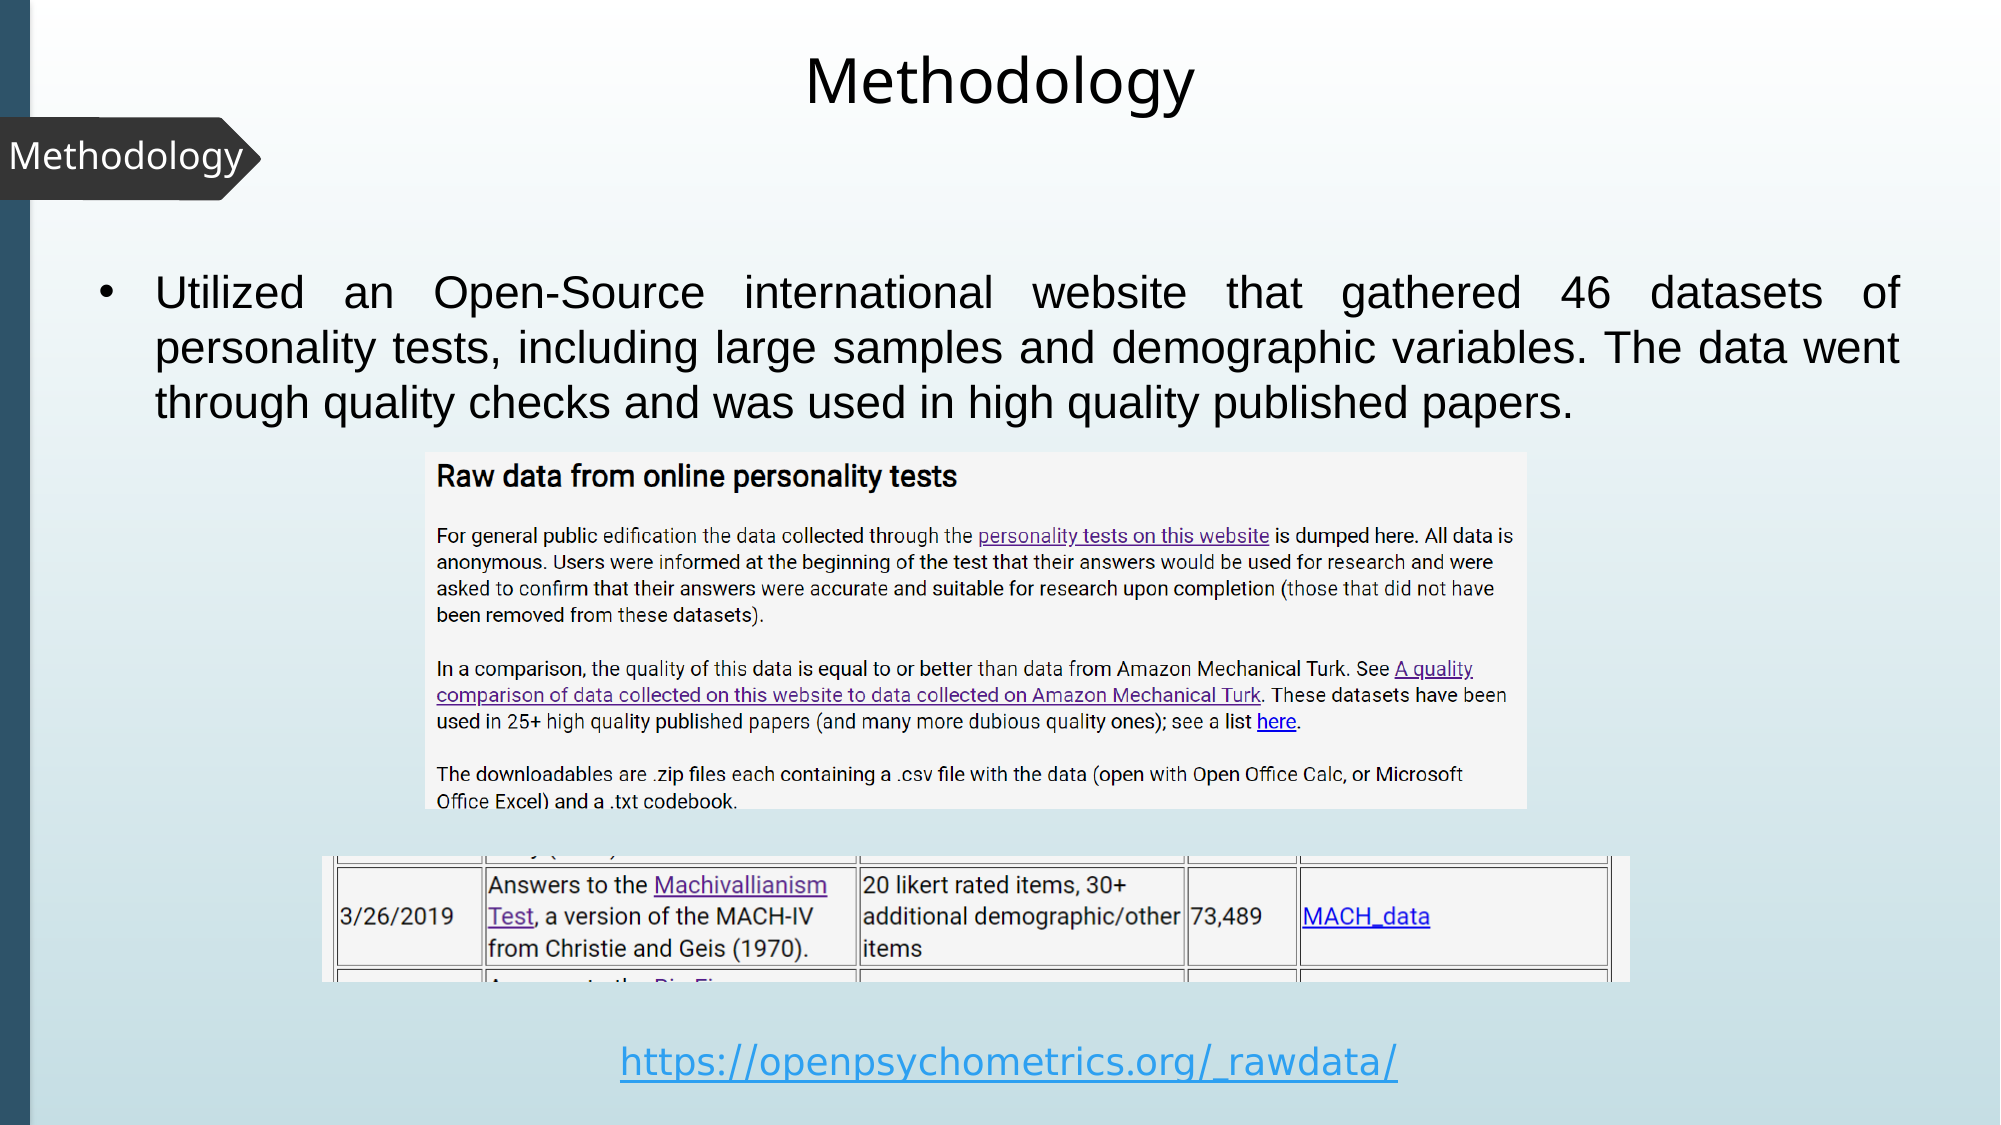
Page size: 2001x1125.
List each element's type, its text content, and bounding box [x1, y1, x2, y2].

text_box Methodology [498, 34, 1502, 124]
picture [322, 856, 1630, 983]
picture [425, 452, 1528, 809]
text_box https://openpsychometrics.org/_rawdata/ [401, 1030, 1414, 1094]
text_box Methodology [0, 124, 259, 185]
text_box Utilized an Open-Source international website that gathered 46 datasets of personality tests, including large samples and demographic variables. The data went through quality checks and was used in high quality published papers. [83, 255, 1917, 436]
